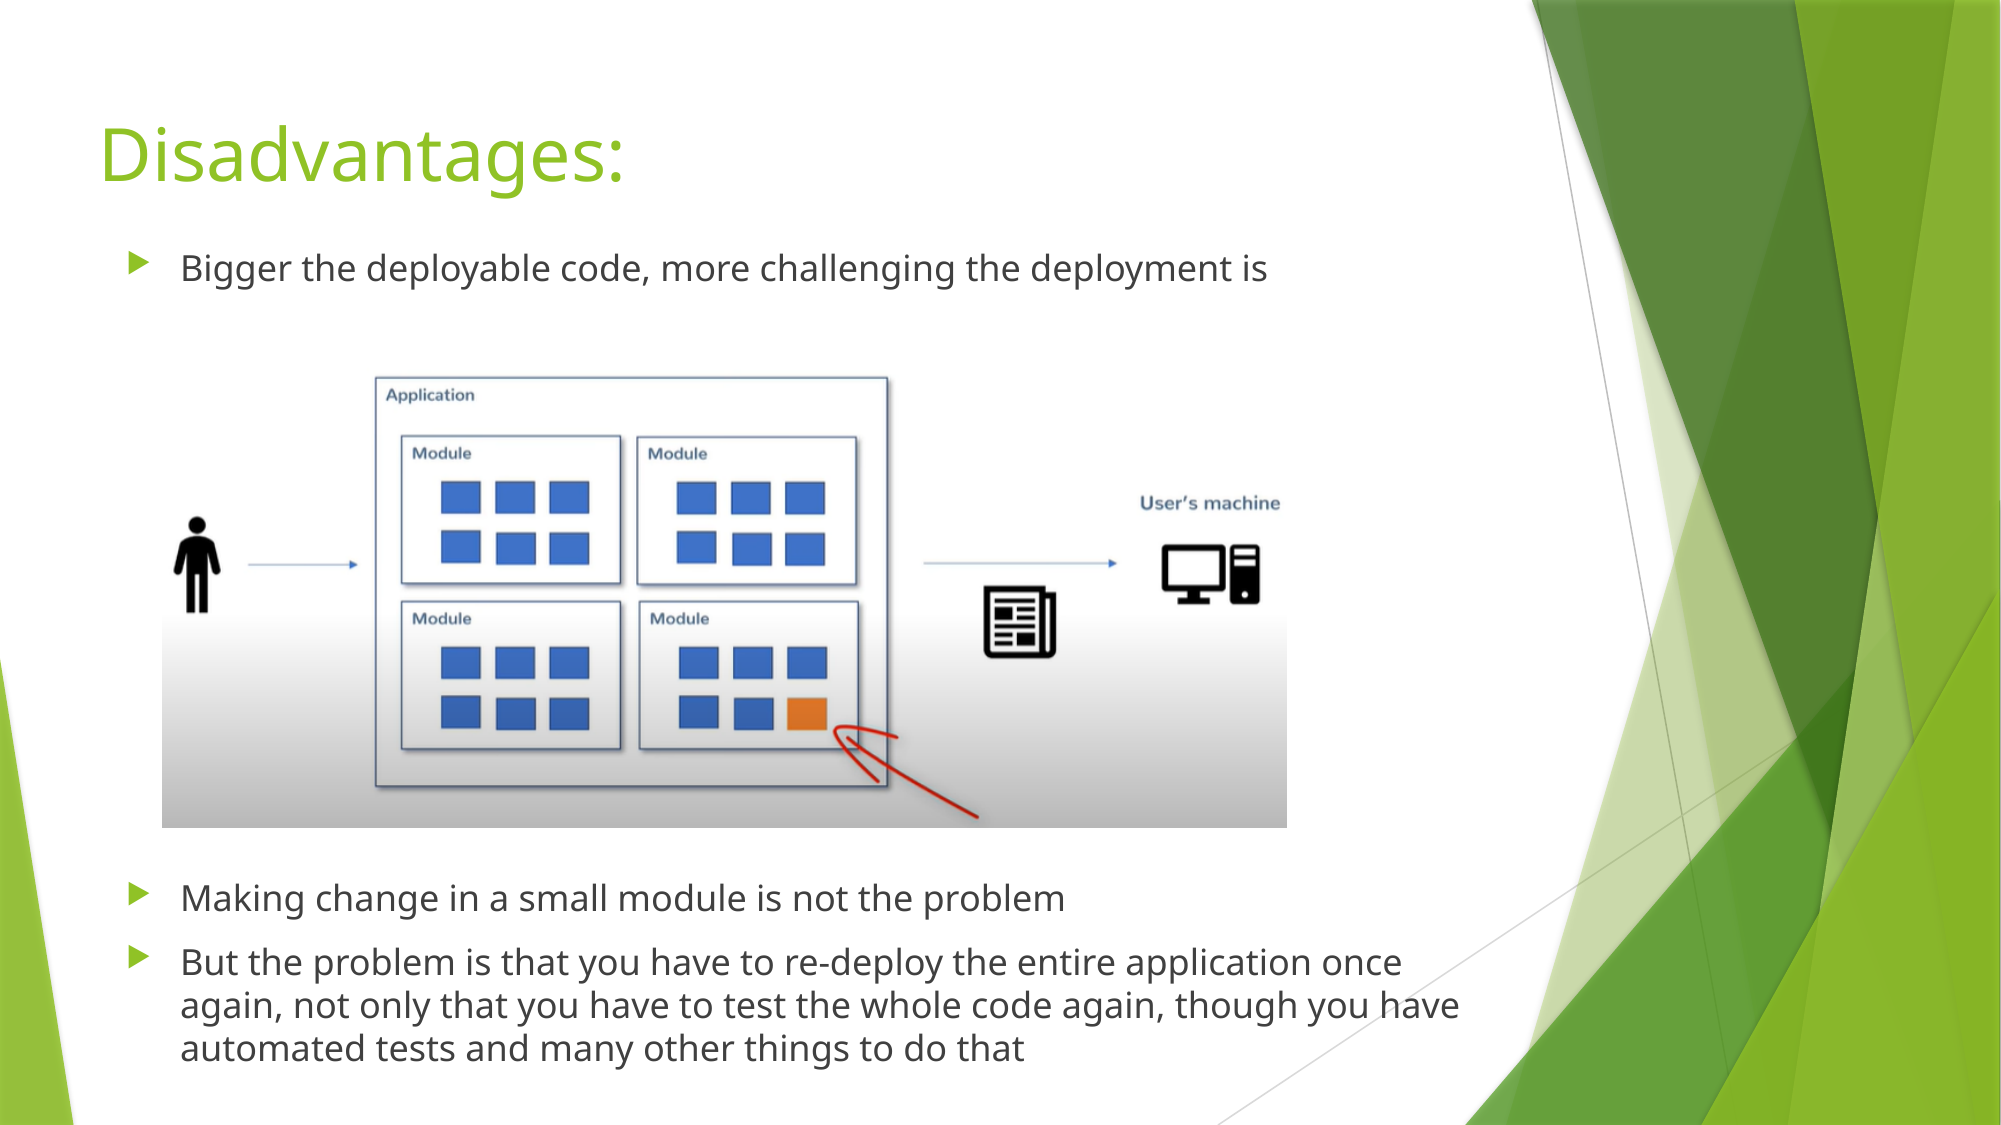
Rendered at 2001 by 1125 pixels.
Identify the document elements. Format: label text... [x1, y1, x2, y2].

list Bigger the deployable code, more challenging the deployment is Making change in a small module is not the problem But the problem is that you have to re-deploy the entire application once again, not only that you have to test the whole code again, though you have automated tests and many other things to do that [111, 237, 1522, 1080]
title Disadvantages: [83, 99, 1522, 204]
picture [162, 349, 1287, 829]
